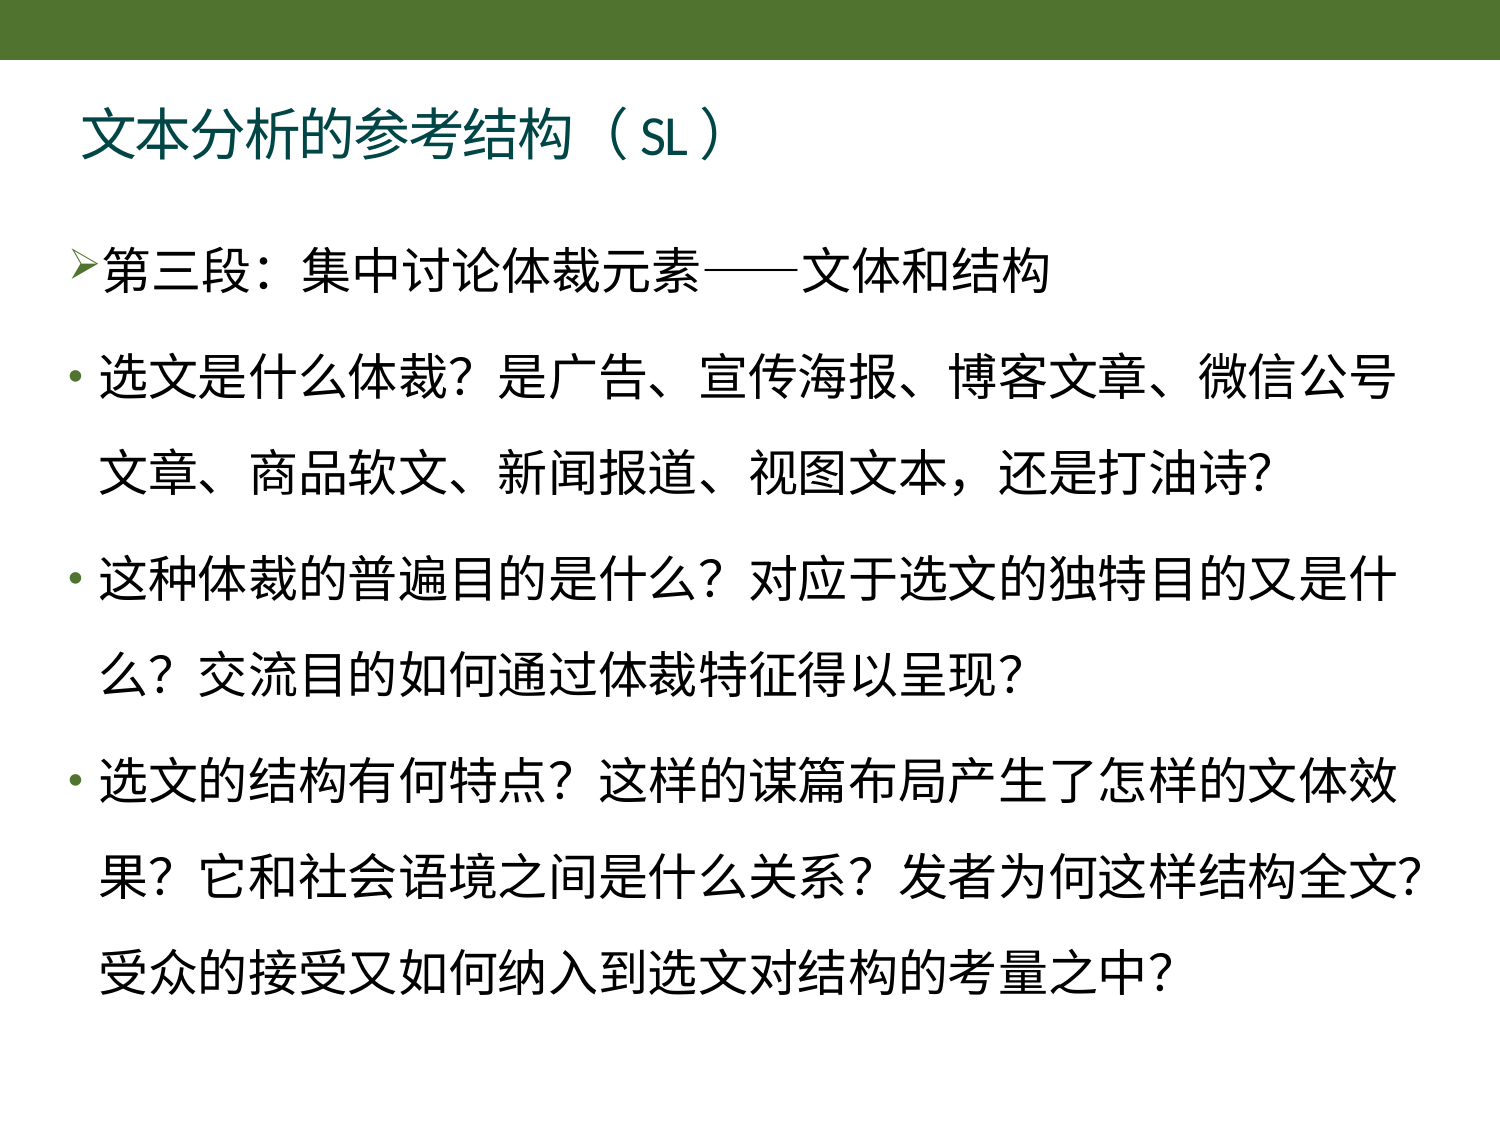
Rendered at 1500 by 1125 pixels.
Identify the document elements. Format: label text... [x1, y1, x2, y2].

list 第三段：集中讨论体裁元素——文体和结构 选文是什么体裁？是广告、宣传海报、博客文章、微信公号文章、商品软文、新闻报道、视图文本，还是打油诗？ 这种体裁的普遍目的是什么？对应于选文的独特目的又是什么？交流目的如何通过体裁特征得以呈现？ 选文的结构有何特点？这样的谋篇布局产生了怎样的文体效果？它和社会语境之间是什么关系？发者为何这样结构全文？受众的接受又如何纳入到选文对结构的考量之中？ [53, 196, 1447, 1106]
title 文本分析的参考结构（SL） [64, 66, 823, 196]
